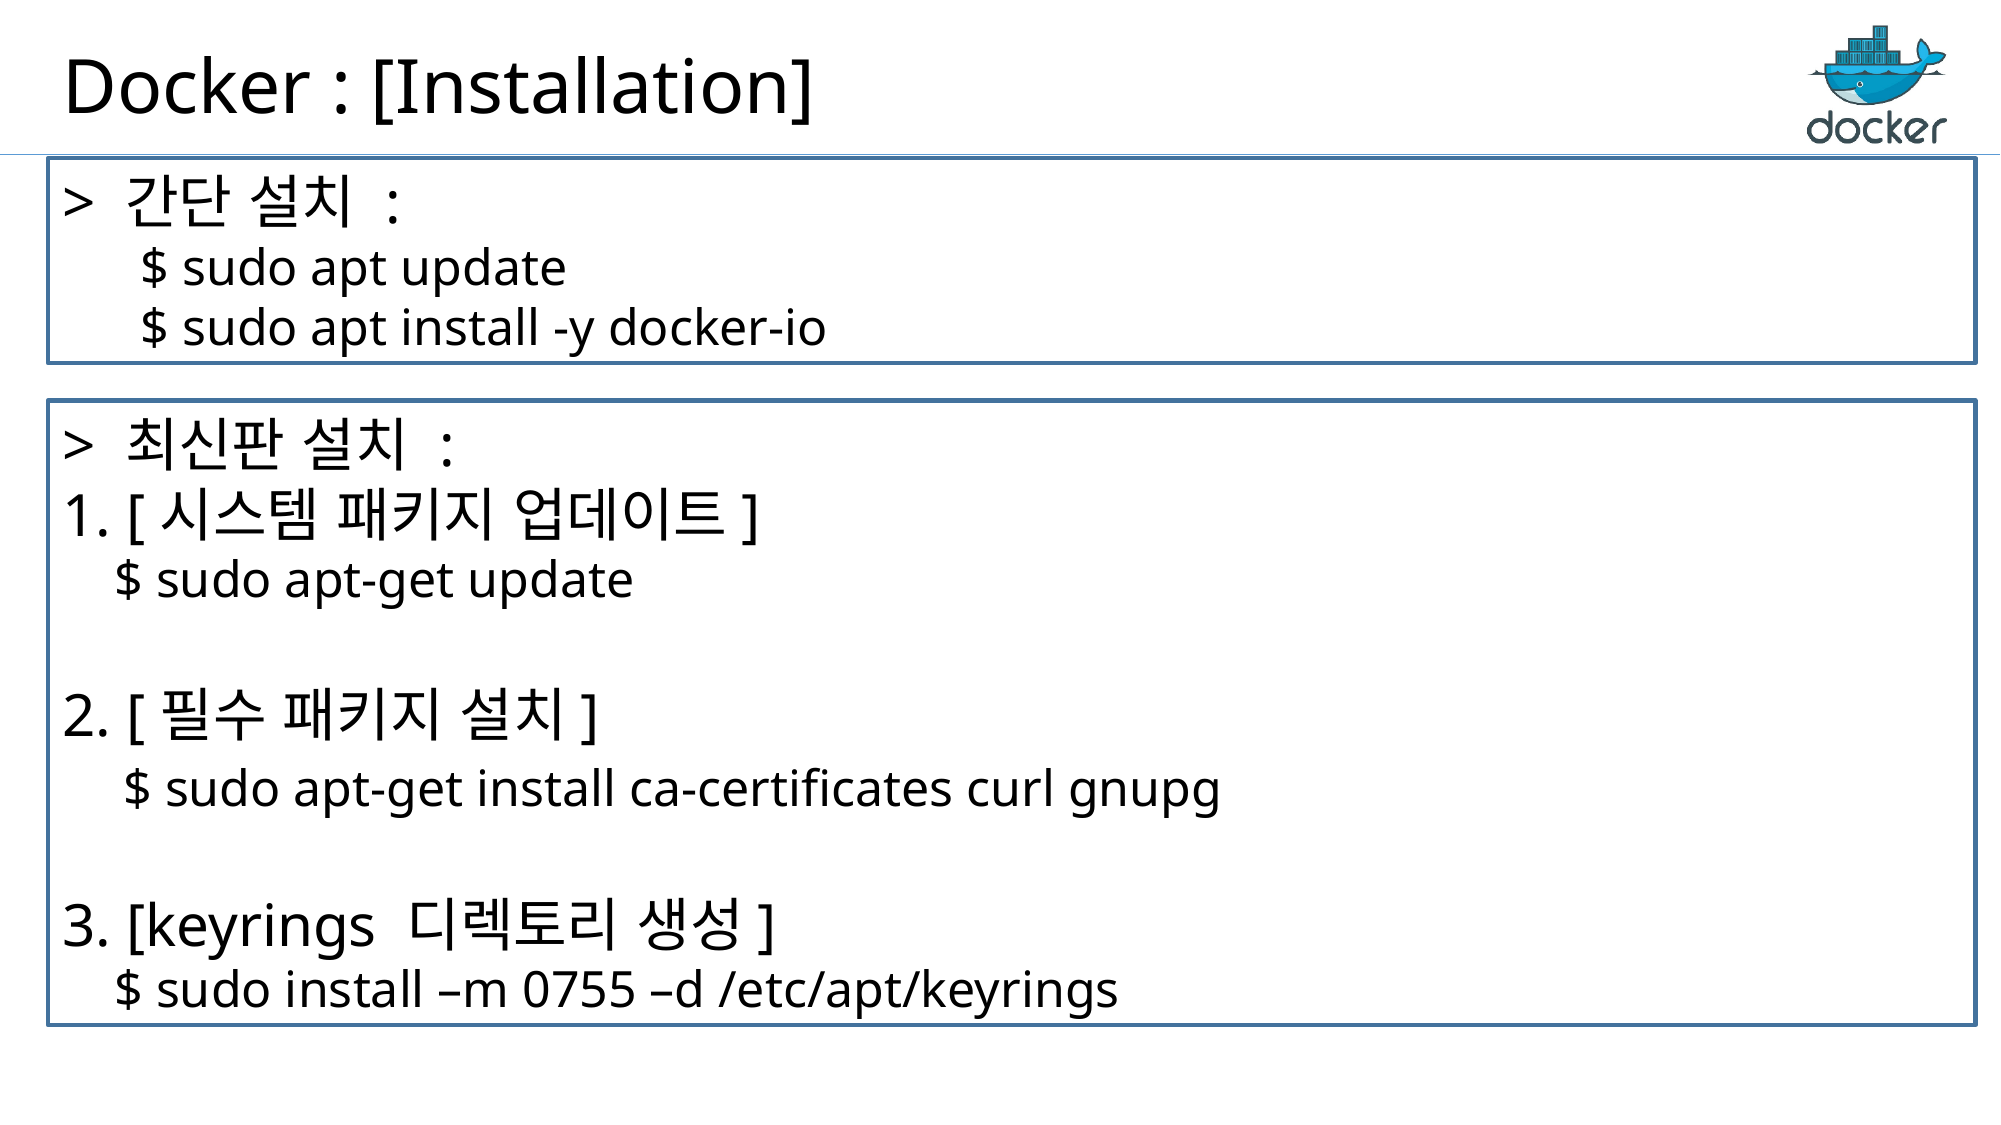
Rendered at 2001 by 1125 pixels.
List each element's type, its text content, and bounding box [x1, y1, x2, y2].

text_box > 간단 설치 : $ sudo apt update $ sudo apt install -y docker-io [47, 158, 1976, 363]
text_box > 최신판 설치 : 1. [시스템 패키지 업데이트] $ sudo apt-get update 2. [필수 패키지 설치] $ sudo apt-get install ca-certificates curl gnupg 3. [keyrings 디렉토리 생성] $ sudo install –m 0755 –d /etc/apt/keyrings [47, 400, 1976, 1026]
picture [1781, 155, 1976, 170]
picture [1781, 0, 1976, 154]
text_box Docker : [Installation] [47, 31, 1175, 136]
